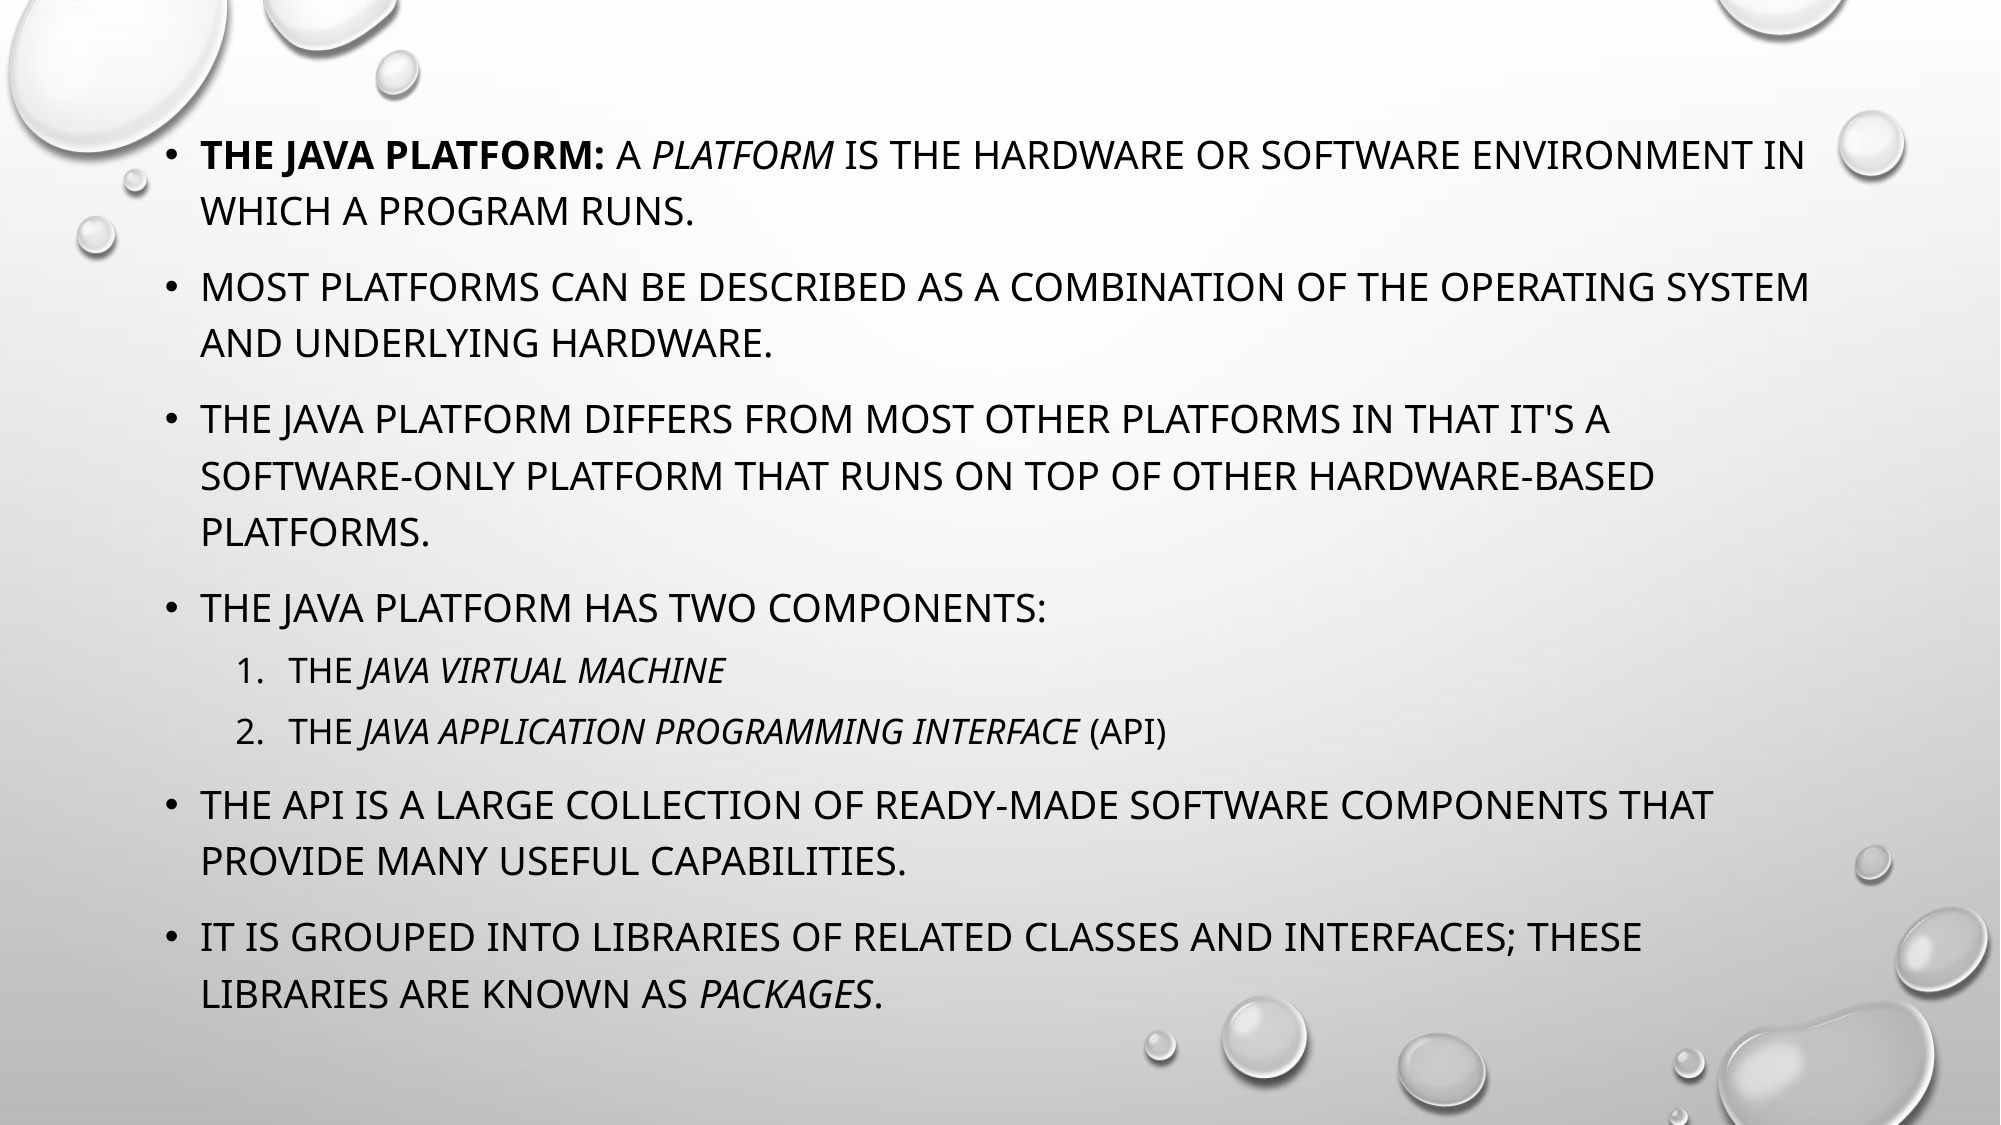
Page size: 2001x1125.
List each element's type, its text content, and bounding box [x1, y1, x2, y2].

list The Java Platform: A platform is the hardware or software environment in which a program runs. Most platforms can be described as a combination of the operating system and underlying hardware. The Java platform differs from most other platforms in that it's a software-only platform that runs on top of other hardware-based platforms. The Java platform has two components: The Java Virtual Machine The Java Application Programming Interface (API) The API is a large collection of ready-made software components that provide many useful capabilities. It is grouped into libraries of related classes and interfaces; these libraries are known as packages. [149, 113, 1850, 1027]
picture [0, 0, 2000, 1125]
